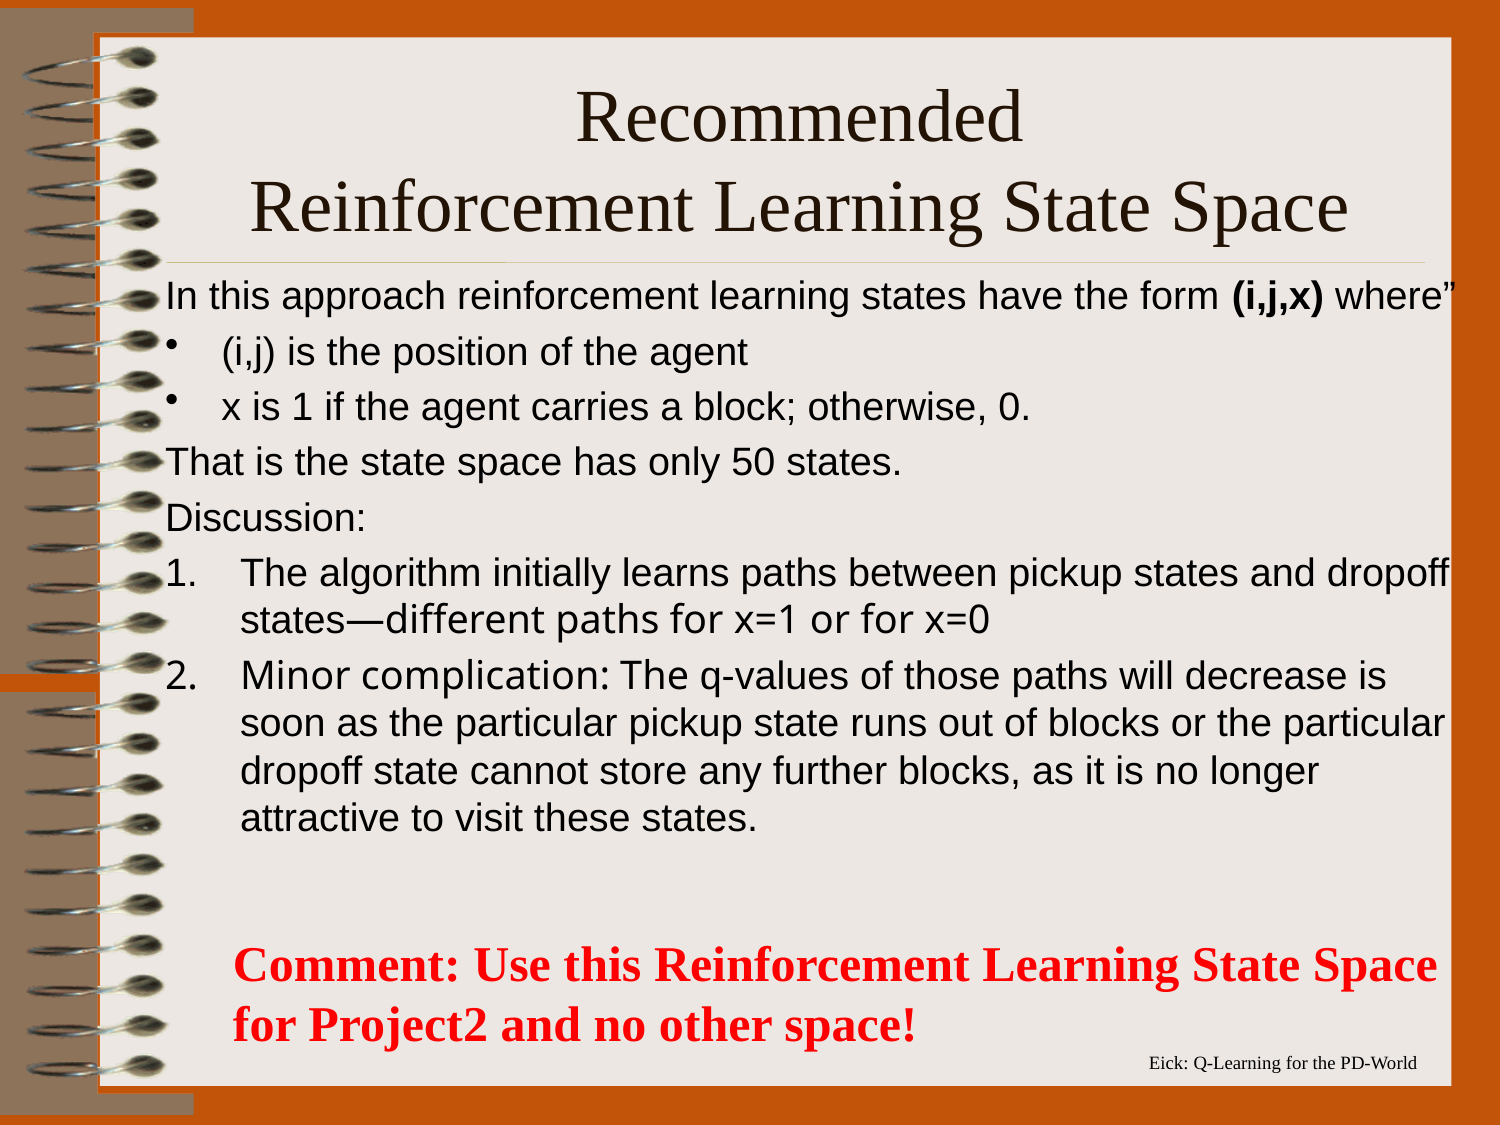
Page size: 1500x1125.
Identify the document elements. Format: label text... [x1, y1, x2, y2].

title Recommended Reinforcement Learning State Space [174, 62, 1425, 250]
list In this approach reinforcement learning states have the form (i,j,x) where” (i,j) is the position of the agent x is 1 if the agent carries a block; otherwise, 0. That is the state space has only 50 states. Discussion: The algorithm initially learns paths between pickup states and dropoff states—different paths for x=1 or for x=0 Minor complication: The q-values of those paths will decrease is soon as the particular pickup state runs out of blocks or the particular dropoff state cannot store any further blocks, as it is no longer attractive to visit these states. [150, 262, 1488, 963]
picture [0, 692, 194, 1115]
text_box Comment: Use this Reinforcement Learning State Space for Project2 and no other space! [218, 923, 1454, 1059]
picture [0, 8, 194, 674]
